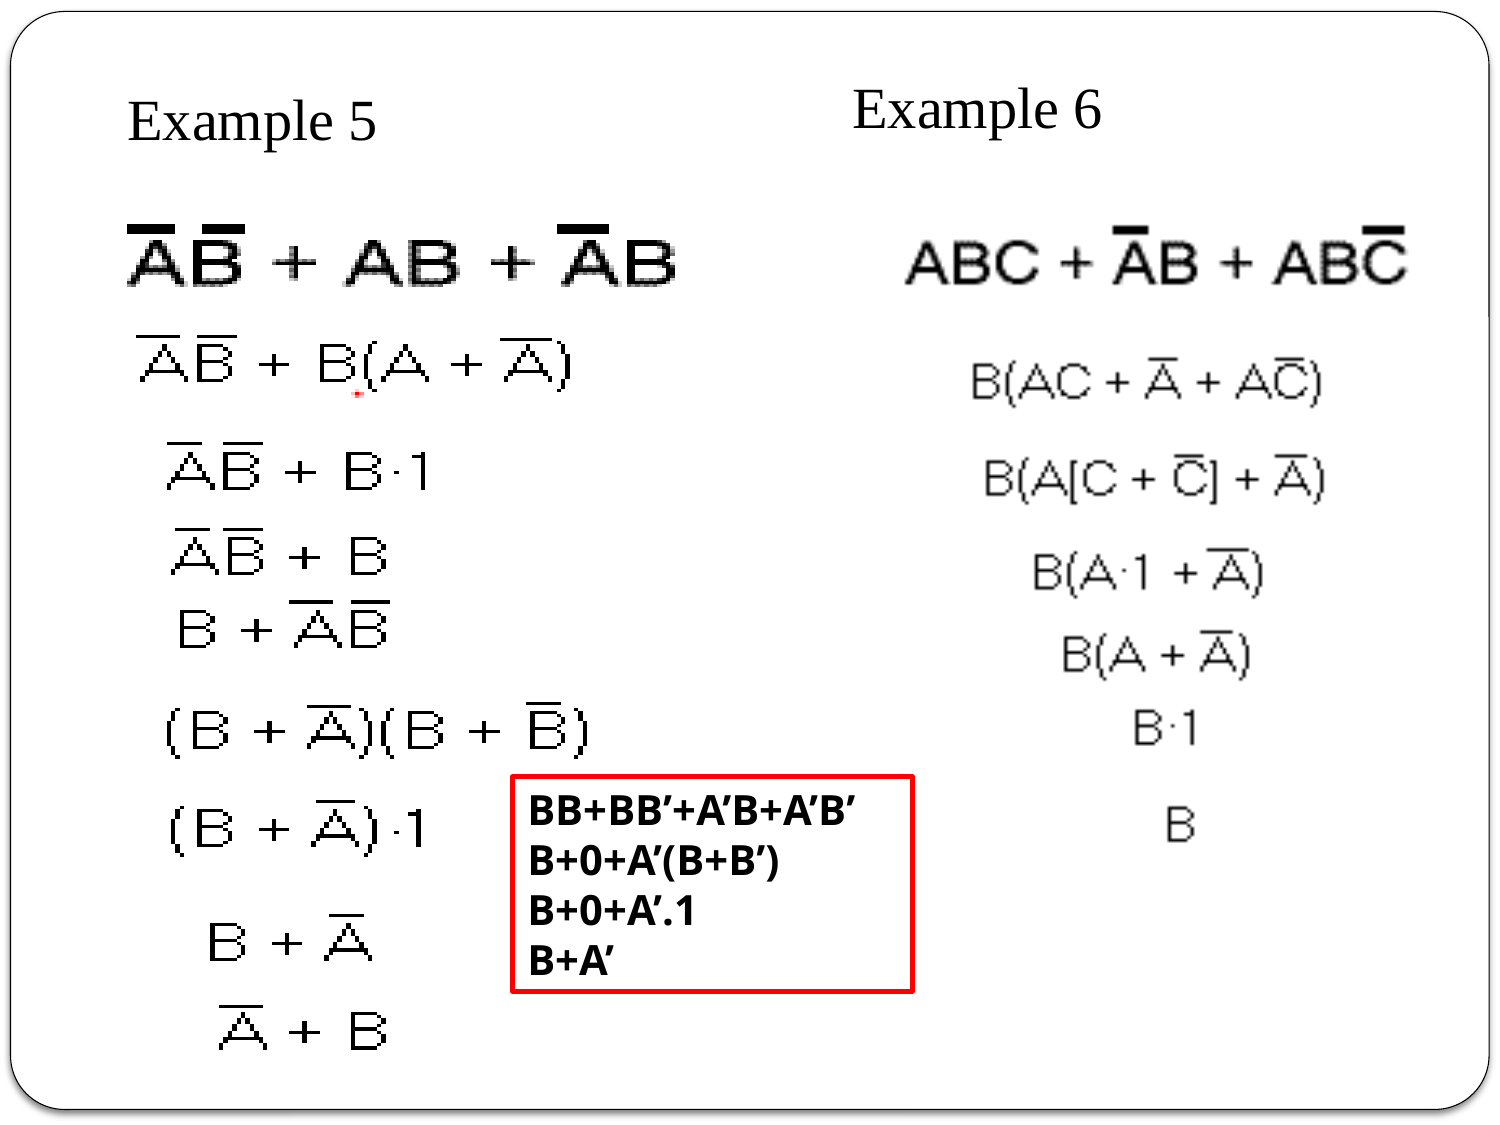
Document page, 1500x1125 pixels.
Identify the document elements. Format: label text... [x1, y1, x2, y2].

picture [74, 174, 763, 1088]
picture [887, 212, 1426, 876]
text_box Example 5 [112, 75, 500, 160]
text_box Example 6 [837, 62, 1225, 148]
text_box BB+BB’+A’B+A’B’ B+0+A’(B+B’) B+0+A’.1 B+A’ [768, 776, 913, 992]
